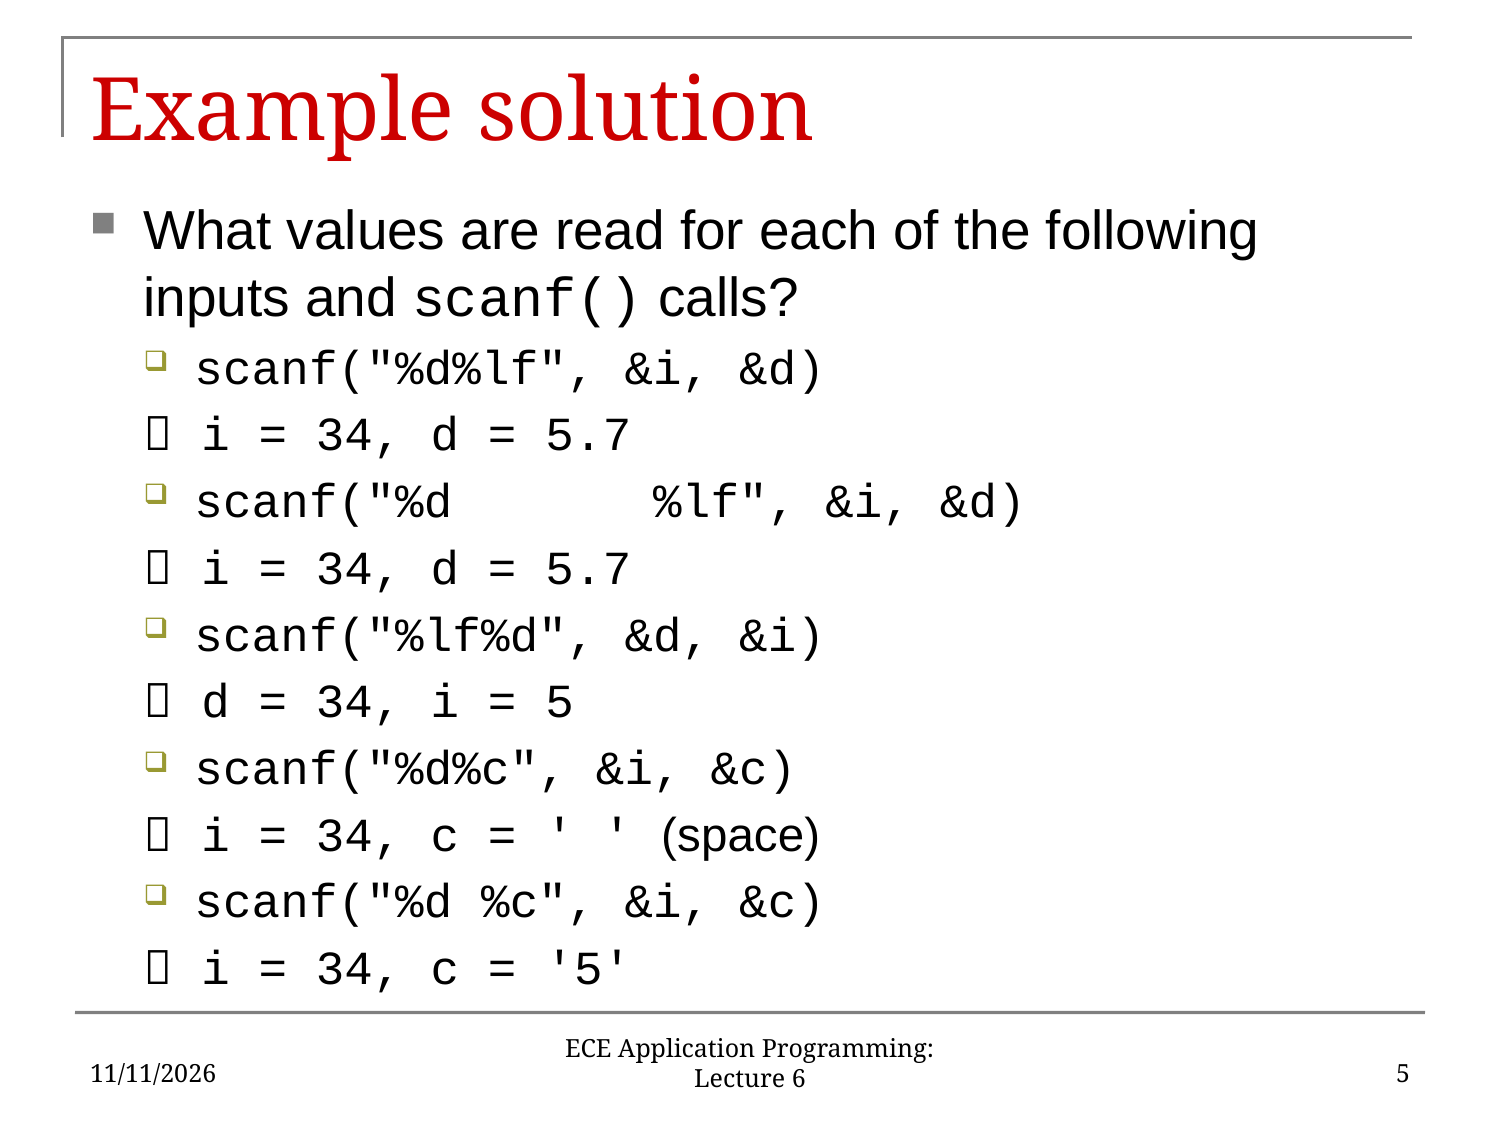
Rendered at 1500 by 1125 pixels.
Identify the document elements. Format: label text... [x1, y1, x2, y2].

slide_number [74, 1023, 426, 1100]
list What values are read for each of the following inputs and scanf() calls? scanf("%d%lf", &i, &d)  i = 34, d = 5.7 scanf("%d %lf", &i, &d)  i = 34, d = 5.7 scanf("%lf%d", &d, &i)  d = 34, i = 5 scanf("%d%c", &i, &c)  i = 34, c = ' ' (space) scanf("%d %c", &i, &c)  i = 34, c = '5' [75, 187, 1425, 1006]
slide_number 5 [1074, 1023, 1426, 1100]
title Example solution [75, 45, 1425, 163]
footer ECE Application Programming: Lecture 6 [512, 1024, 988, 1101]
